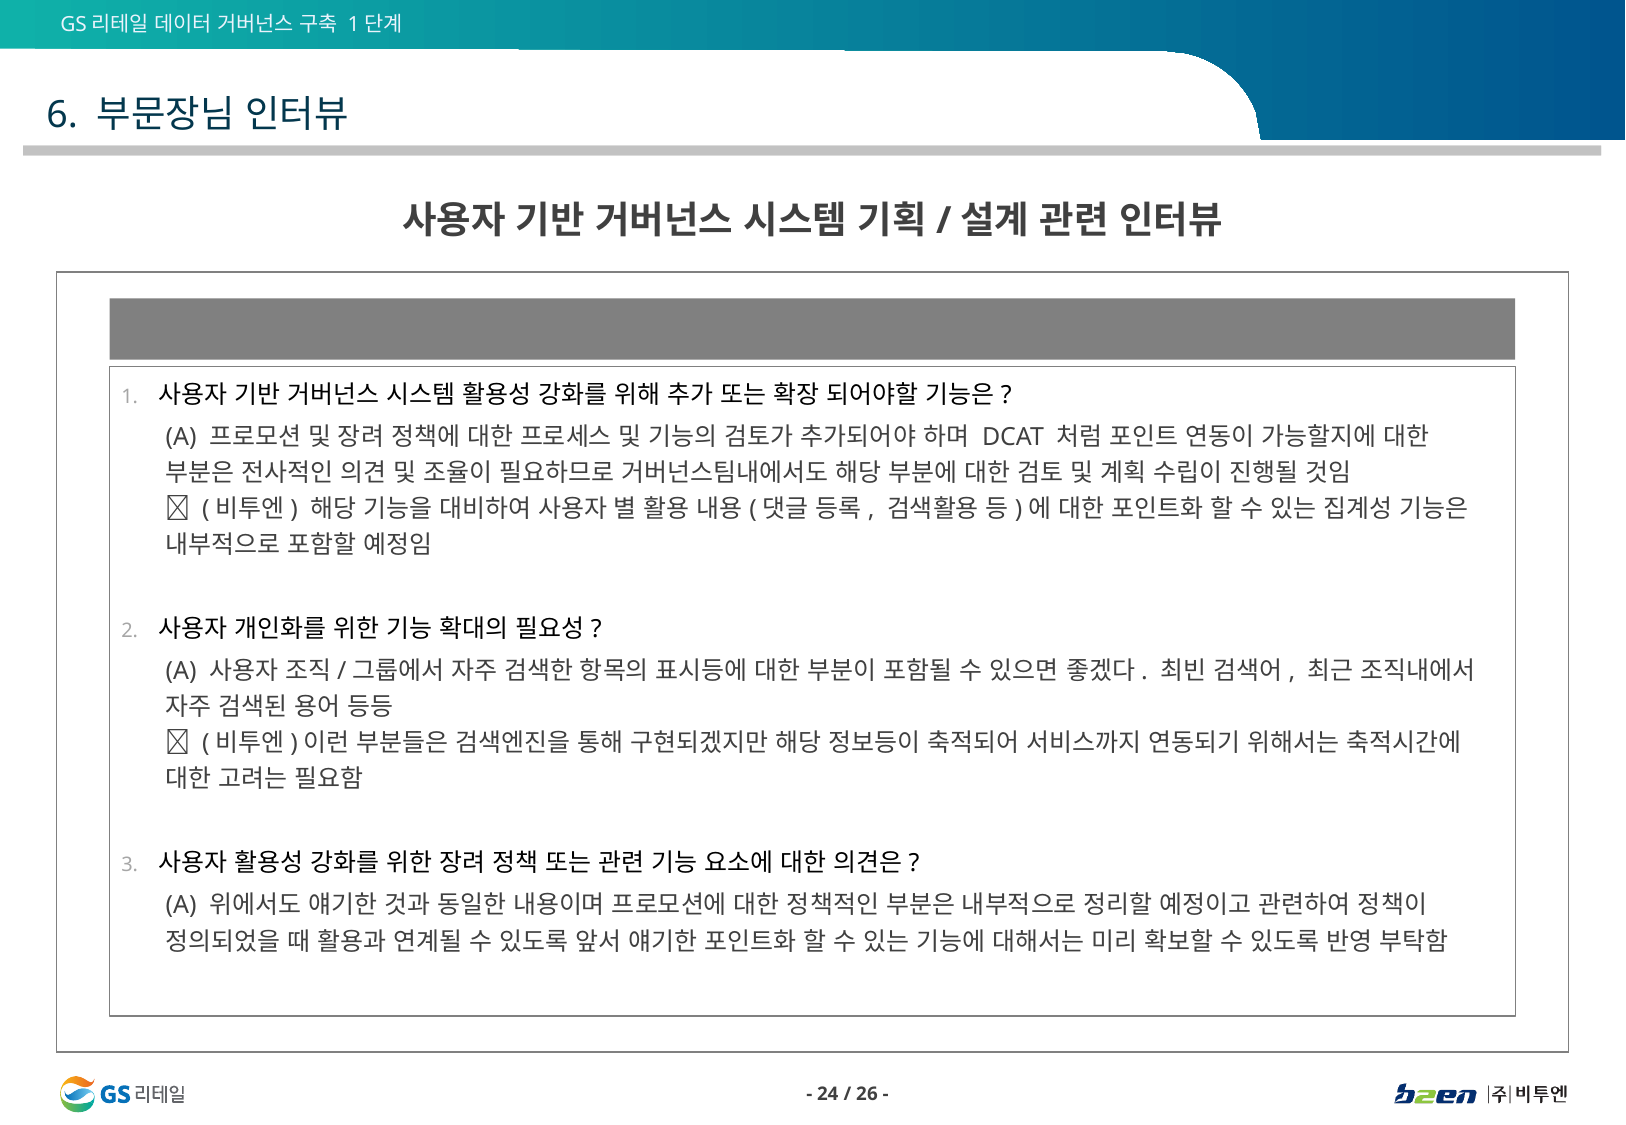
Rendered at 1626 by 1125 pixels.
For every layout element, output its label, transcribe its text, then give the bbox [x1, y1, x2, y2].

text_box 6. 부문장님 인터뷰 [46, 89, 1213, 135]
text_box B. 서비스 기능 및 활용성 확대 [109, 298, 1516, 360]
text_box 사용자 기반 거버넌스 시스템 기획/설계 관련 인터뷰 [56, 189, 1569, 247]
picture [1389, 1080, 1571, 1106]
text_box 사용자 기반 거버넌스 시스템 활용성 강화를 위해 추가 또는 확장 되어야할 기능은? (A) 프로모션 및 장려 정책에 대한 프로세스 및 기능의 검토가 추가되어야 하며 DCAT 처럼 포인트 연동이 가능할지에 대한 부분은 전사적인 의견 및 조율이 필요하므로 거버넌스팀내에서도 해당 부분에 대한 검토 및 계획 수립이 진행될 것임  (비투엔) 해당 기능을 대비하여 사용자 별 활용 내용(댓글 등록, 검색활용 등)에 대한 포인트화 할 수 있는 집계성 기능은 내부적으로 포함할 예정임 사용자 개인화를 위한 기능 확대의 필요성? (A) 사용자 조직/그룹에서 자주 검색한 항목의 표시등에 대한 부분이 포함될 수 있으면 좋겠다. 최빈 검색어, 최근 조직내에서 자주 검색된 용어 등등  (비투엔)이런 부분들은 검색엔진을 통해 구현되겠지만 해당 정보등이 축적되어 서비스까지 연동되기 위해서는 축적시간에 대한 고려는 필요함 사용자 활용성 강화를 위한 장려 정책 또는 관련 기능 요소에 대한 의견은? (A) 위에서도 얘기한 것과 동일한 내용이며 프로모션에 대한 정책적인 부분은 내부적으로 정리할 예정이고 관련하여 정책이 정의되었을 때 활용과 연계될 수 있도록 앞서 얘기한 포인트화 할 수 있는 기능에 대해서는 미리 확보할 수 있도록 반영 부탁함 [109, 366, 1516, 1016]
text_box [56, 271, 1569, 1053]
